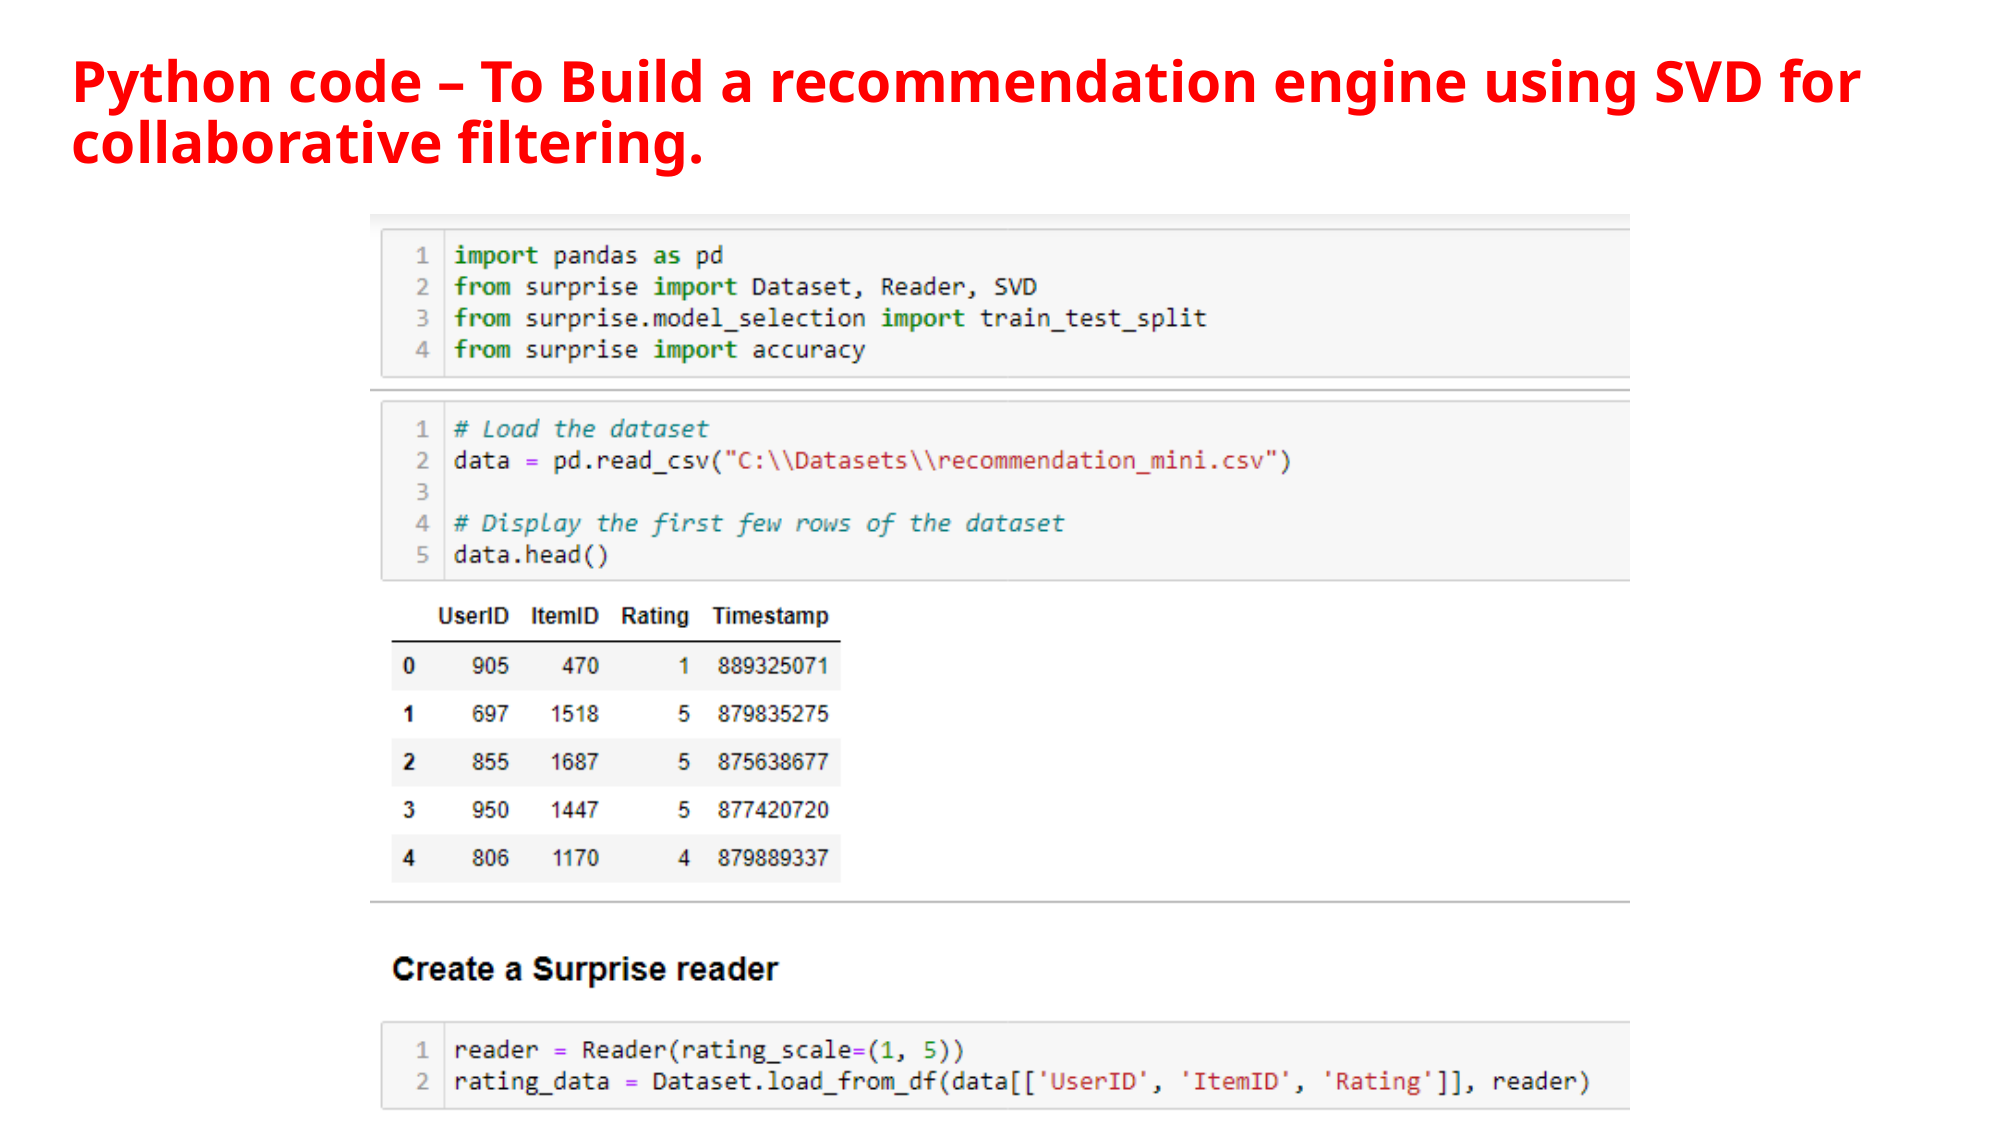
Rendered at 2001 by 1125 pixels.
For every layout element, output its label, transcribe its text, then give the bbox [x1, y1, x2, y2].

title Python code – To Build a recommendation engine using SVD for collaborative filtering. [56, 44, 1958, 254]
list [370, 214, 1630, 1125]
